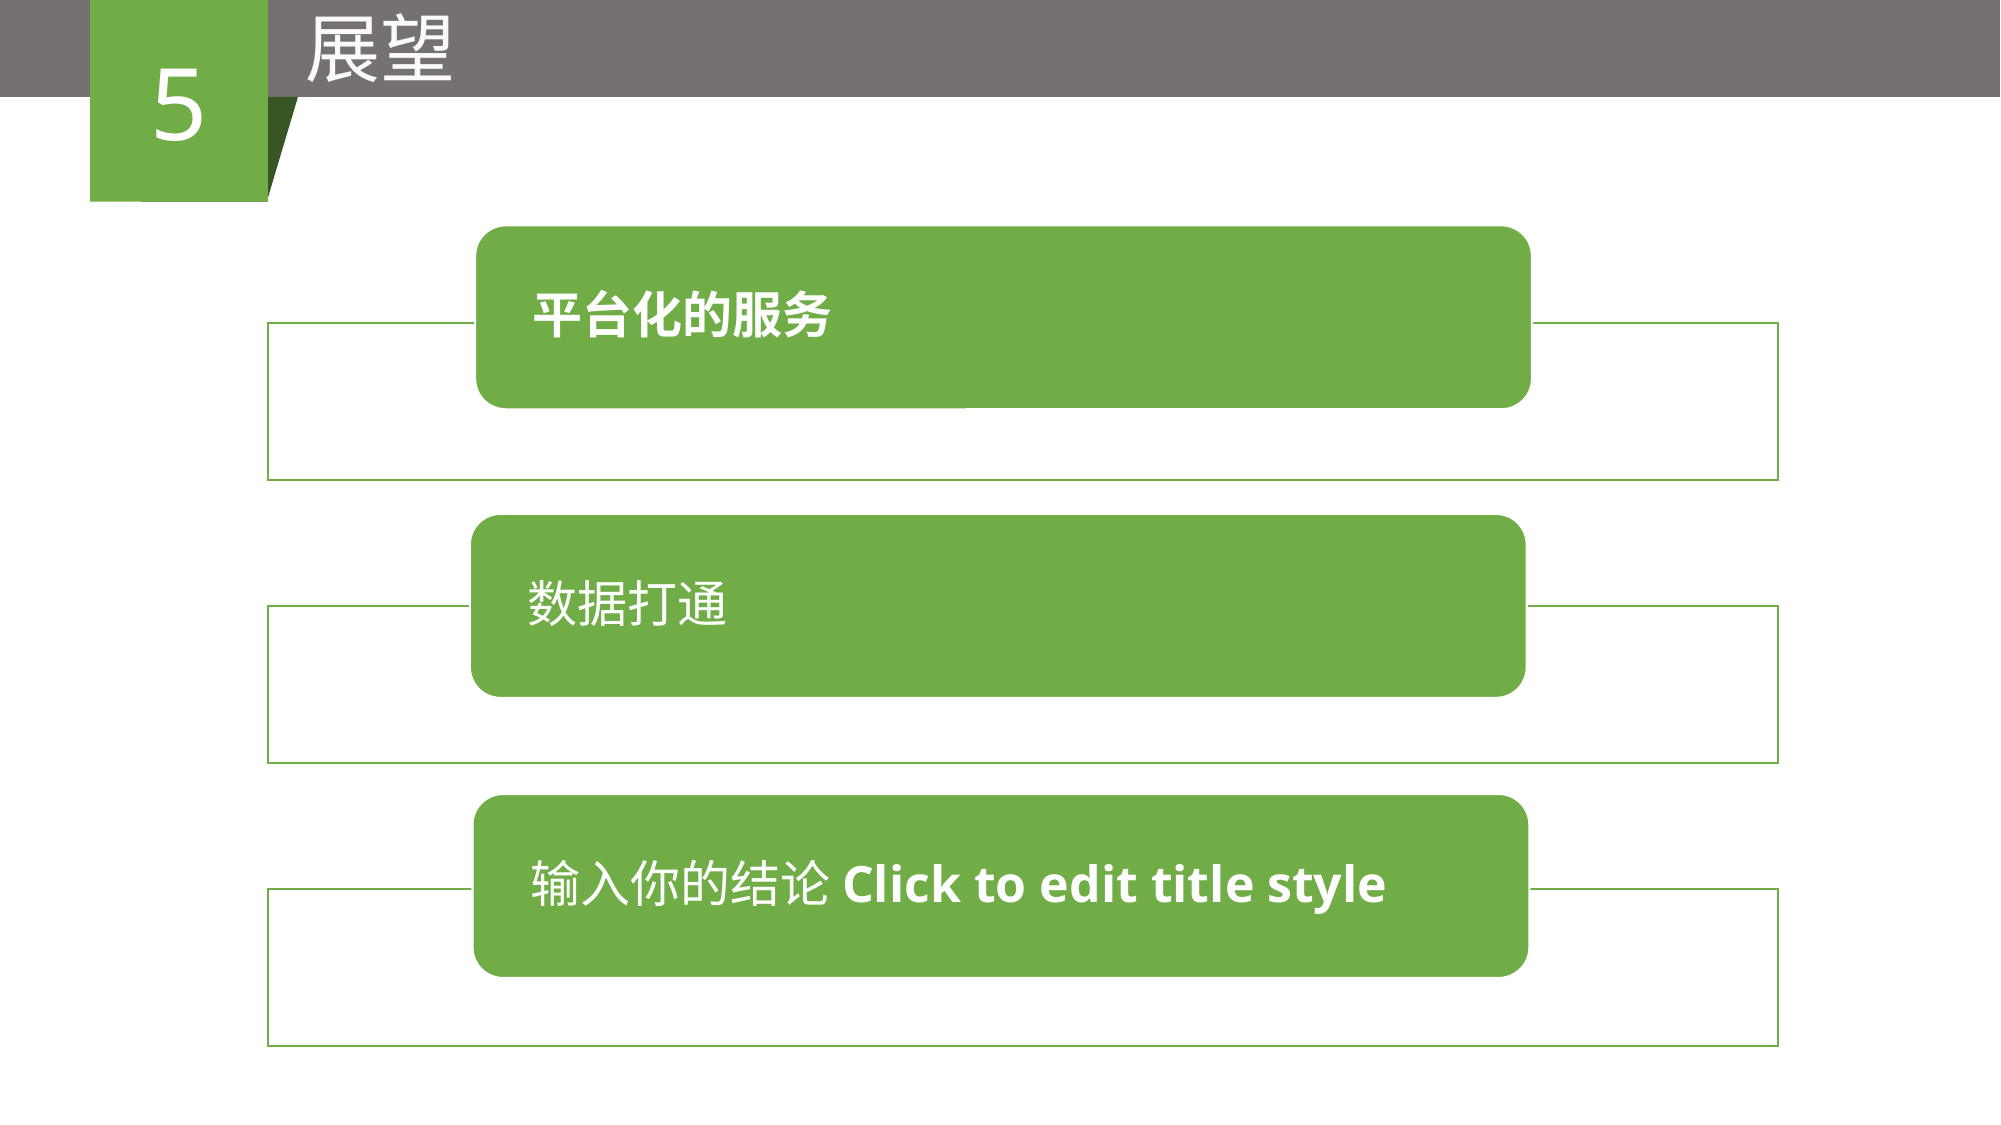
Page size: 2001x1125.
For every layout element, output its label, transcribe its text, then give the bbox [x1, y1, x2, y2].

text_box 展望 [296, 0, 542, 190]
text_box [268, 225, 1778, 1052]
text_box [542, 0, 2000, 98]
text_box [92, 0, 296, 204]
text_box [0, 0, 90, 98]
